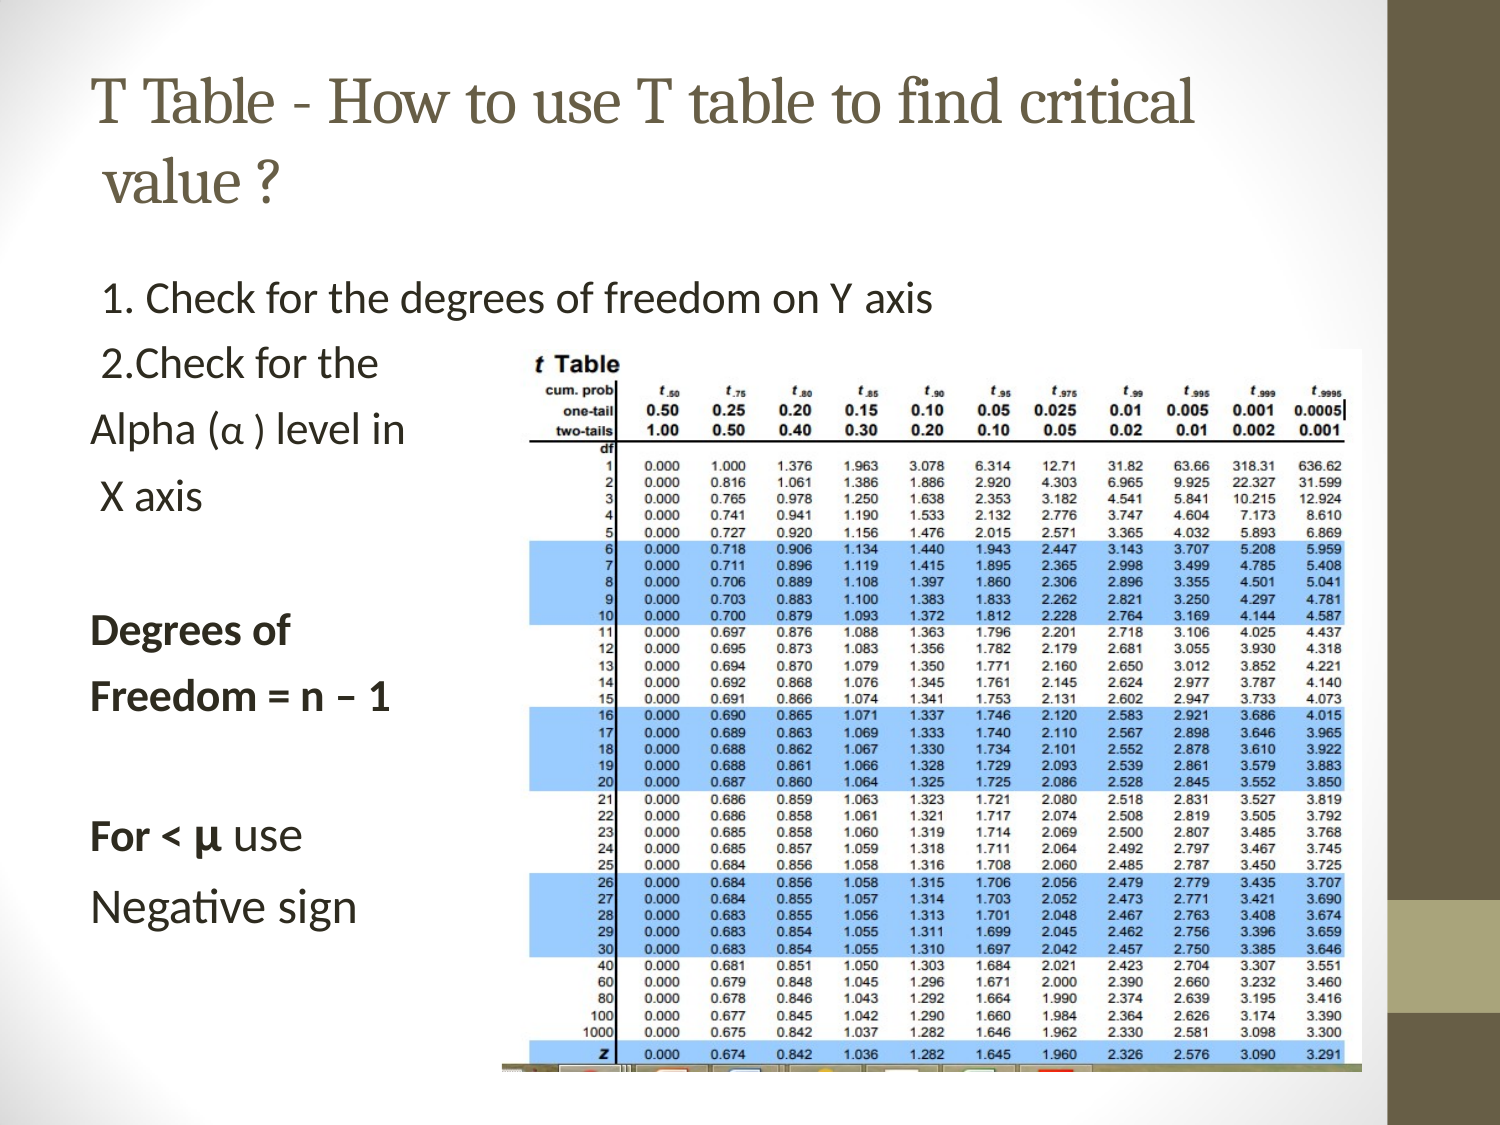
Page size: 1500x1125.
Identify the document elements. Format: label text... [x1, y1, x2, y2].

title T Table - How to use T table to find critical value ? [87, 54, 1200, 245]
text_box [501, 349, 1362, 1072]
picture [0, 0, 1387, 1125]
text_box Check for the degrees of freedom on Y axis Check for the Alpha (α ) level in X axis Degrees of Freedom = n – 1 For < μ use Negative sign [87, 254, 944, 934]
